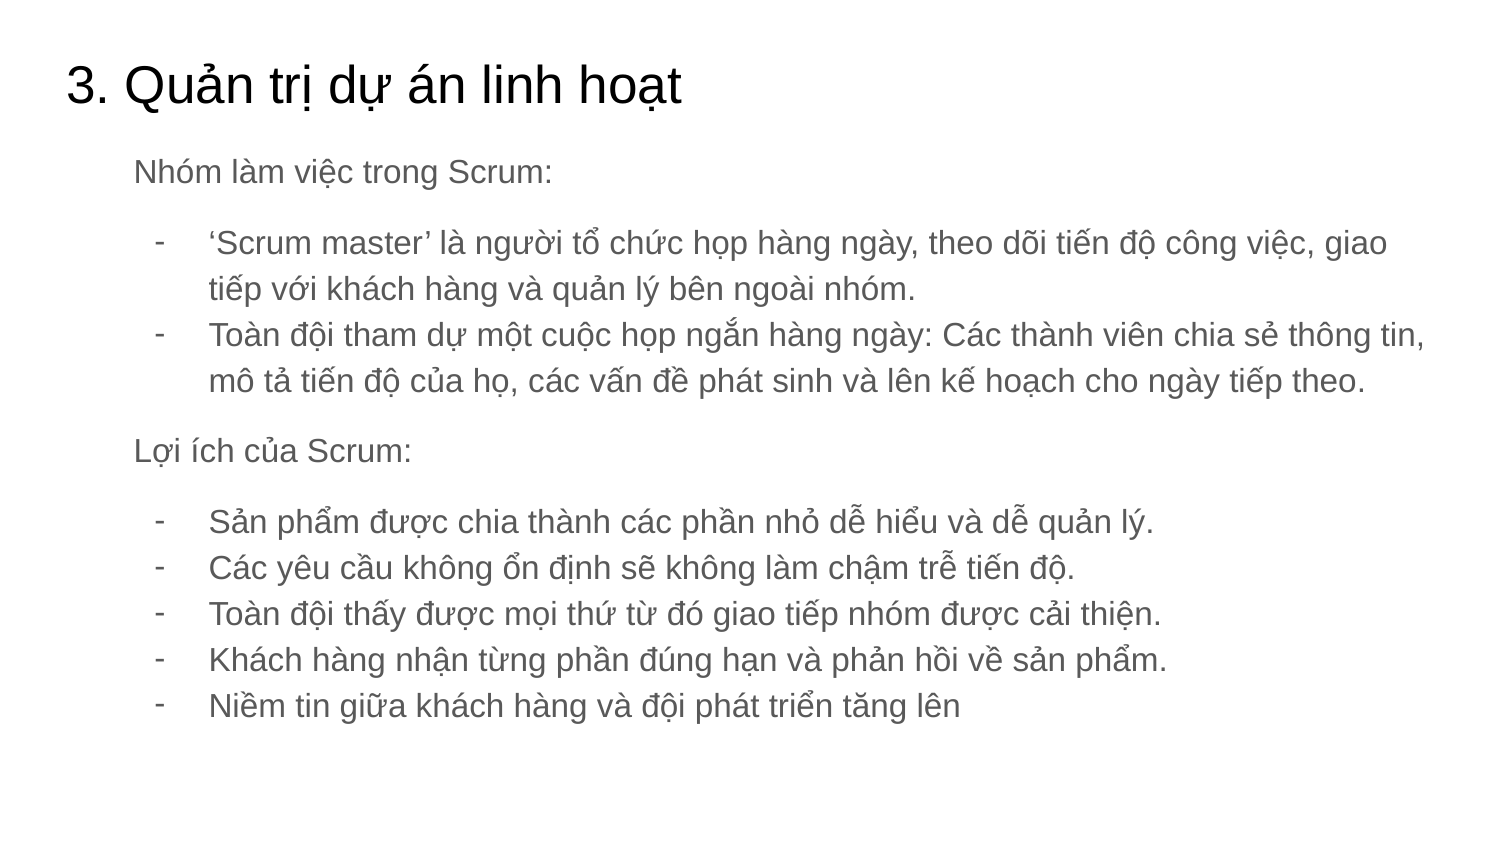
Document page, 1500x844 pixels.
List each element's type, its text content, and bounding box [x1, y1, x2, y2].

list Nhóm làm việc trong Scrum: ‘Scrum master’ là người tổ chức họp hàng ngày, theo dõi tiến độ công việc, giao tiếp với khách hàng và quản lý bên ngoài nhóm. Toàn đội tham dự một cuộc họp ngắn hàng ngày: Các thành viên chia sẻ thông tin, mô tả tiến độ của họ, các vấn đề phát sinh và lên kế hoạch cho ngày tiếp theo. Lợi ích của Scrum: Sản phẩm được chia thành các phần nhỏ dễ hiểu và dễ quản lý. Các yêu cầu không ổn định sẽ không làm chậm trễ tiến độ. Toàn đội thấy được mọi thứ từ đó giao tiếp nhóm được cải thiện. Khách hàng nhận từng phần đúng hạn và phản hồi về sản phẩm. Niềm tin giữa khách hàng và đội phát triển tăng lên [118, 129, 1449, 804]
title 3. Quản trị dự án linh hoạt [51, 35, 1449, 130]
